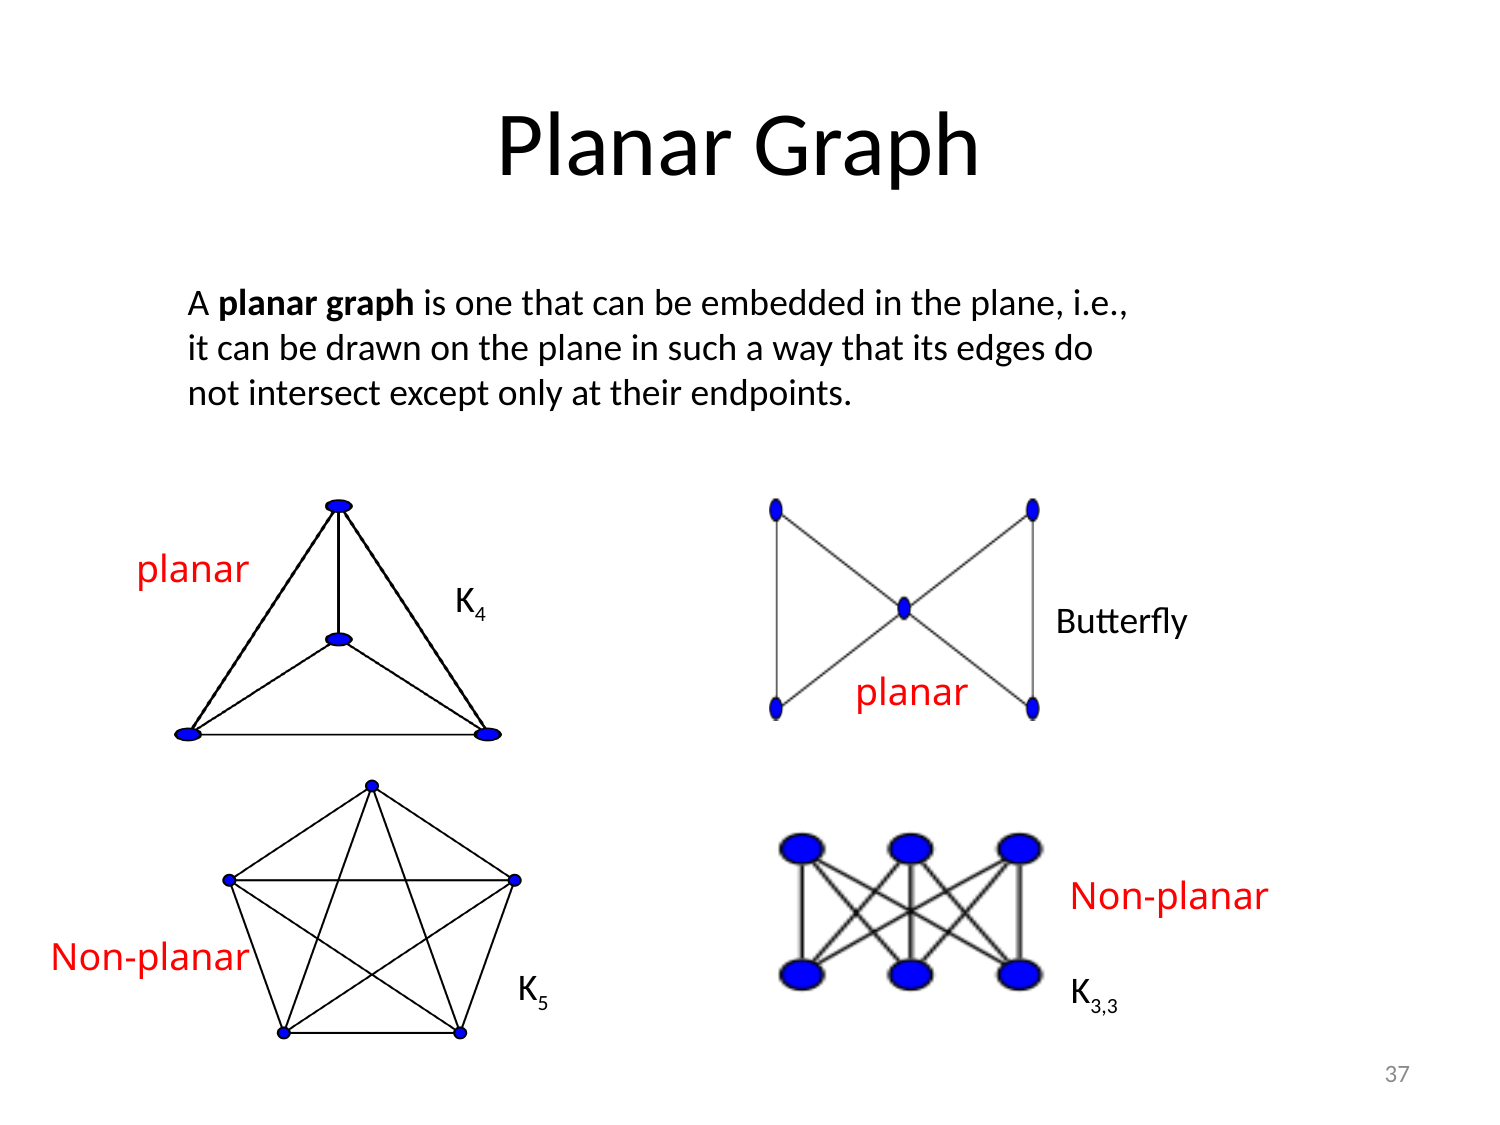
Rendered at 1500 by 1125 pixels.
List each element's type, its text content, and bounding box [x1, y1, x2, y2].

picture [219, 777, 525, 1050]
text_box K5 [531, 955, 564, 1022]
text_box Butterfly [1045, 588, 1203, 649]
picture [768, 825, 1054, 1000]
text_box Non-planar [1058, 864, 1285, 925]
text_box K3,3 [1056, 958, 1133, 1025]
picture [768, 497, 1041, 721]
slide_number 37 [1074, 1042, 1425, 1103]
text_box Non-planar [35, 925, 214, 986]
picture [172, 497, 503, 742]
text_box A planar graph is one that can be embedded in the plane, i.e., it can be drawn on the plane in such a way that its edges do not intersect except only at their endpoints. [173, 270, 1153, 421]
title Planar Graph [75, 45, 1425, 233]
text_box planar [121, 537, 167, 597]
